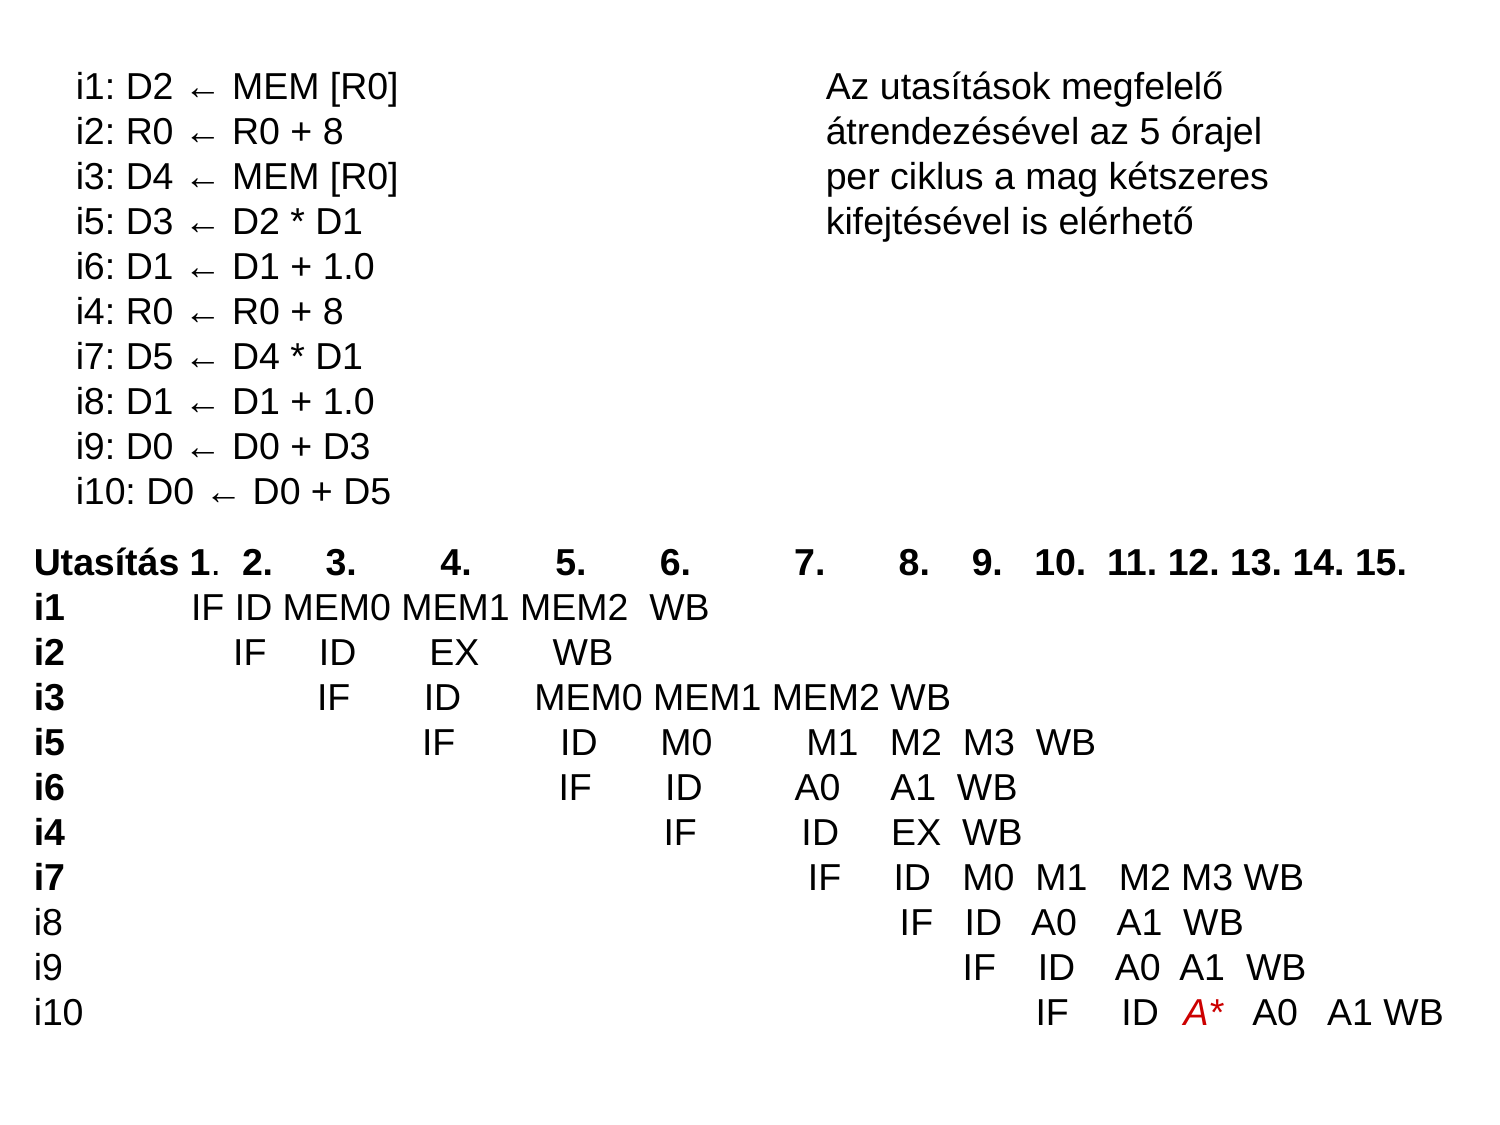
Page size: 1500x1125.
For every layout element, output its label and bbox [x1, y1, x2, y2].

text_box [60, 54, 1350, 521]
text_box [18, 530, 1474, 1076]
